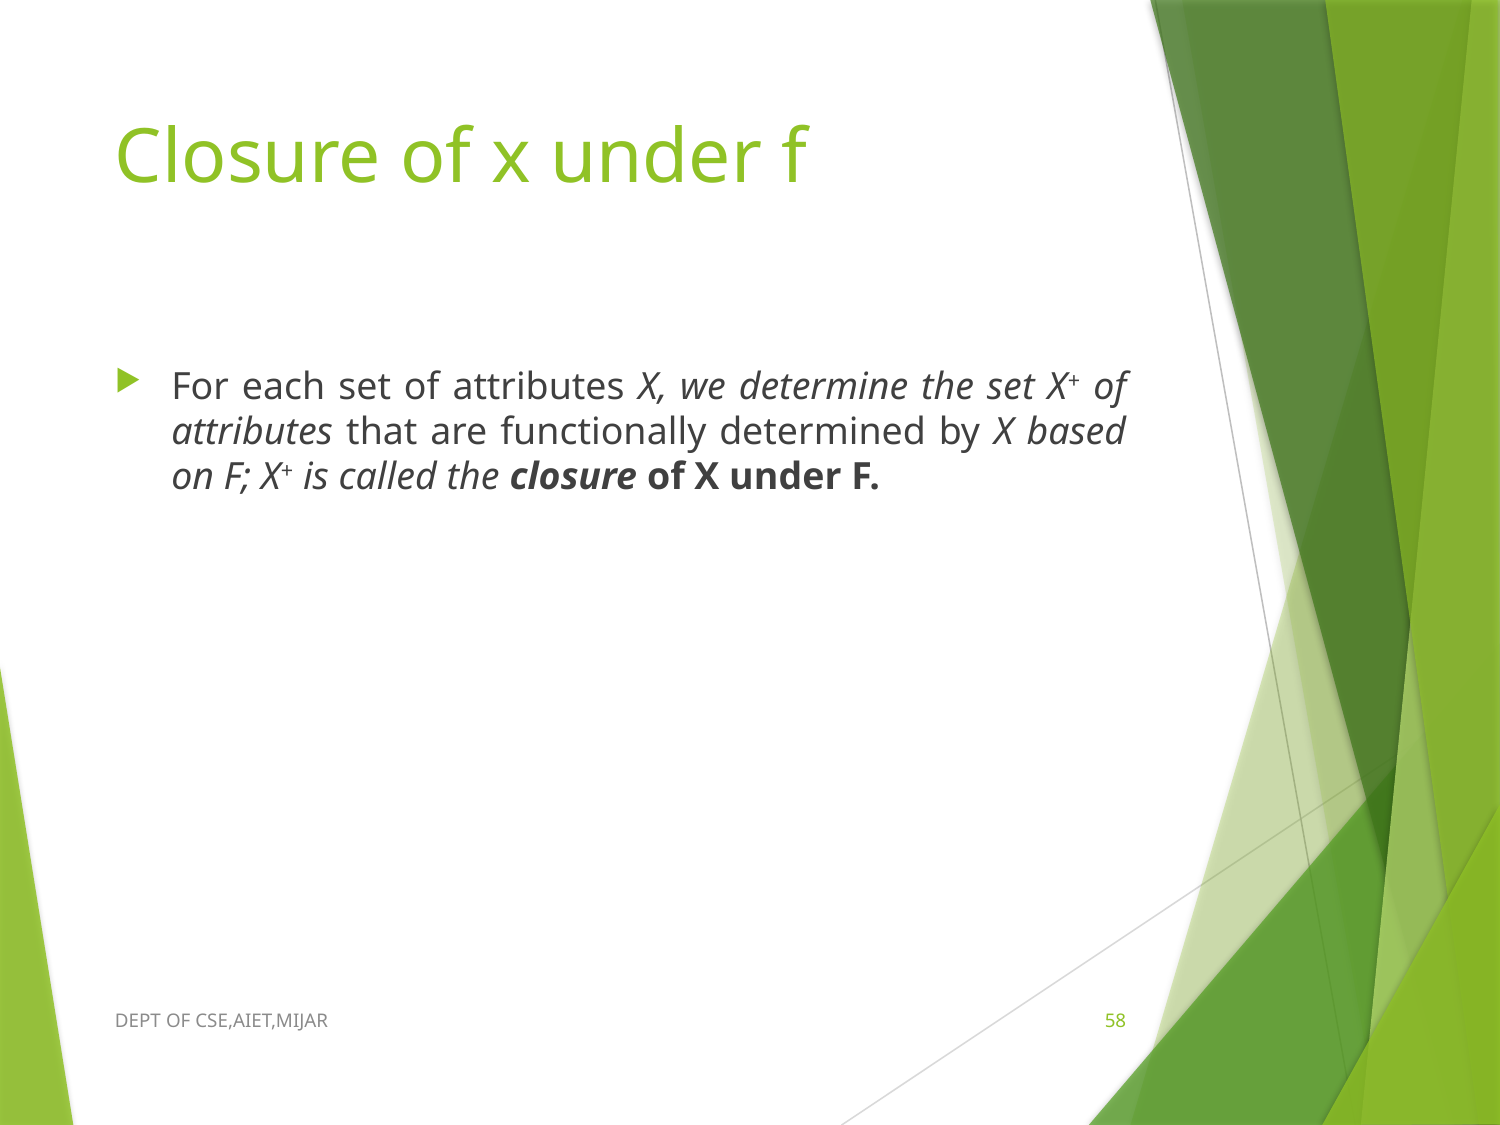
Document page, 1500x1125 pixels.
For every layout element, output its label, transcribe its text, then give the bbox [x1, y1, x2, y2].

slide_number 58 [1057, 991, 1142, 1051]
title Closure of x under f [99, 99, 1142, 317]
list For each set of attributes X, we determine the set X+ of attributes that are functionally determined by X based on F; X+ is called the closure of X under F. [99, 354, 1142, 992]
footer DEPT OF CSE,AIET,MIJAR [99, 991, 859, 1051]
